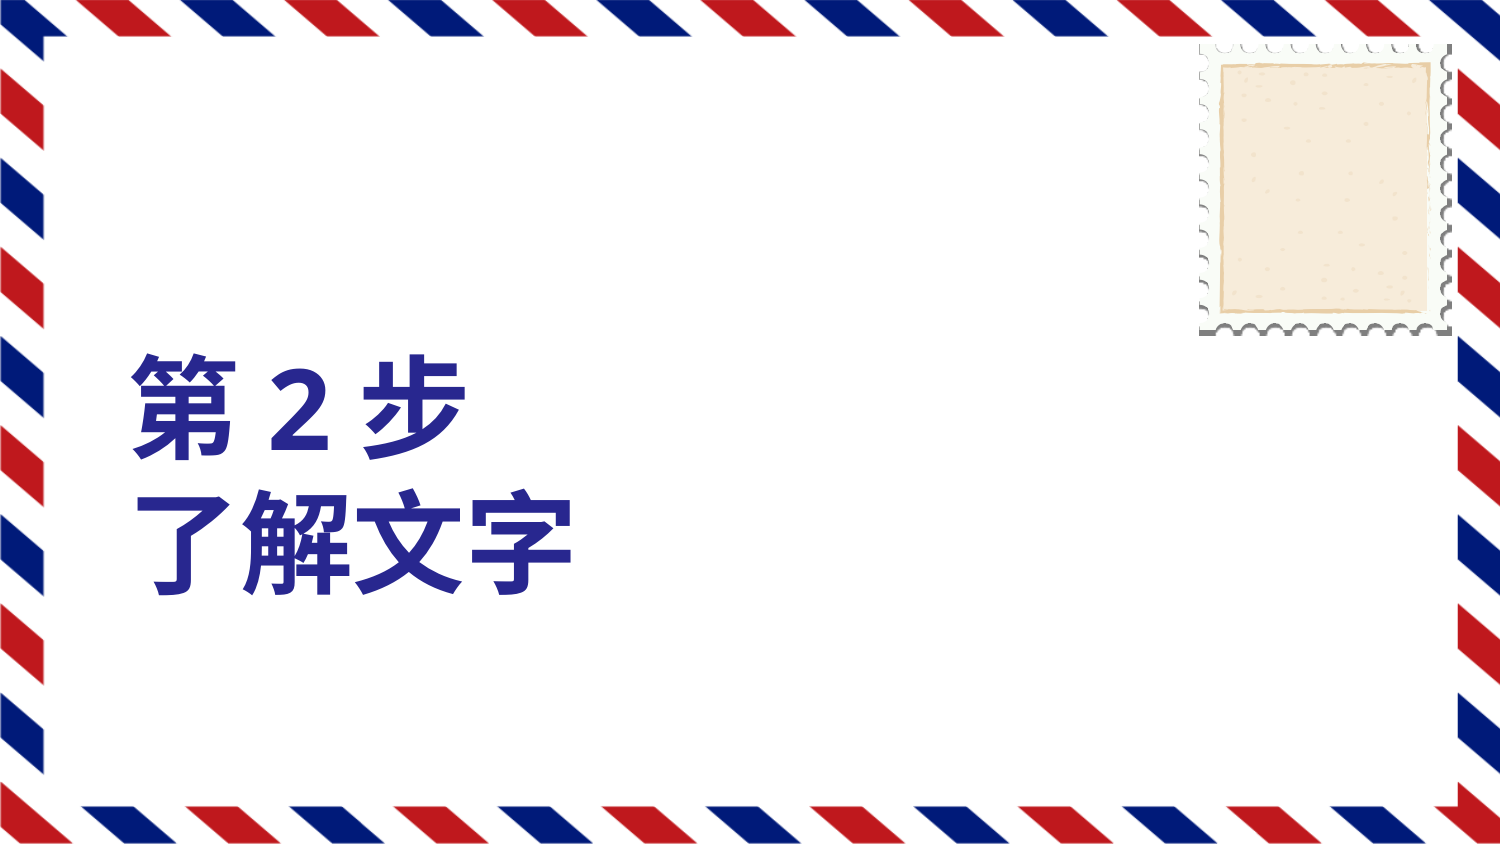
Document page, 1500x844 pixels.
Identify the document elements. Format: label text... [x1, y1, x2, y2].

list 第2步 了解文字 [112, 330, 1388, 844]
picture [1216, 324, 1232, 330]
picture [1241, 324, 1257, 330]
picture [1317, 324, 1333, 330]
picture [0, 0, 1500, 844]
picture [1292, 324, 1308, 330]
picture [1342, 324, 1358, 330]
picture [1267, 324, 1283, 330]
picture [1367, 324, 1383, 330]
